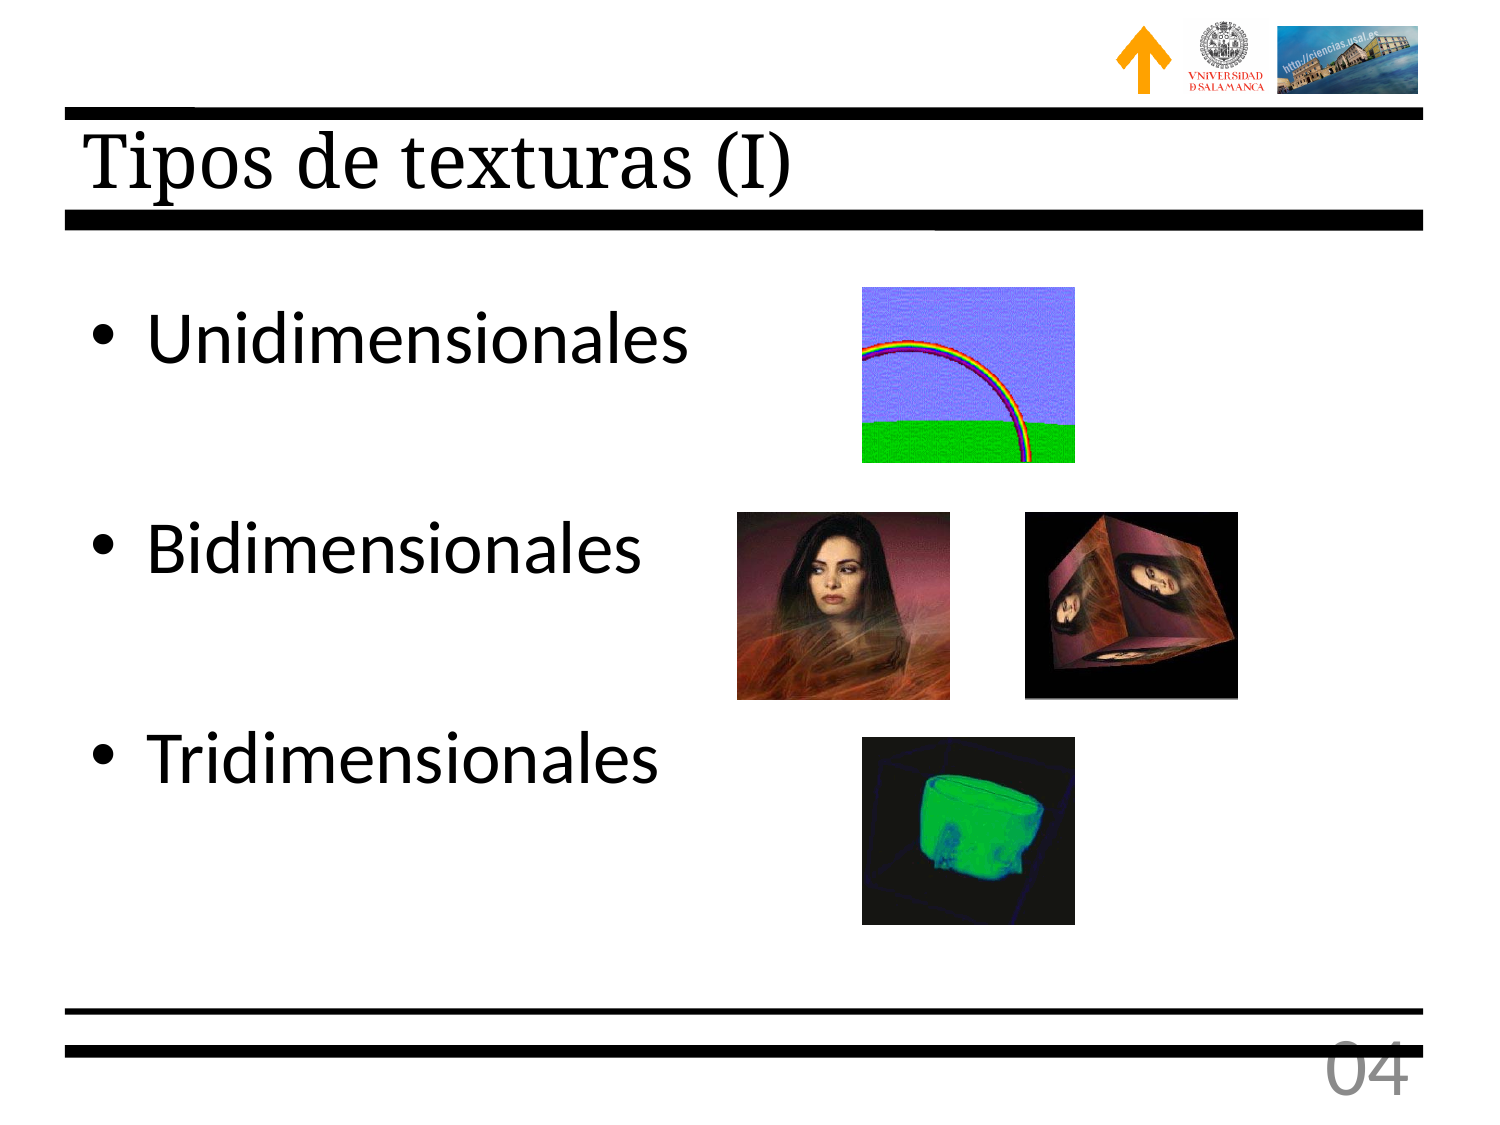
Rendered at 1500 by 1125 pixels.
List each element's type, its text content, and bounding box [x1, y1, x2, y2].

picture [862, 737, 1076, 926]
title Tipos de texturas (I) [67, 105, 1418, 211]
picture [1183, 18, 1269, 94]
picture [1115, 0, 1172, 94]
picture [1024, 512, 1238, 701]
list Unidimensionales Bidimensionales Tridimensionales [75, 281, 1425, 1005]
picture [862, 287, 1076, 463]
picture [737, 512, 951, 701]
